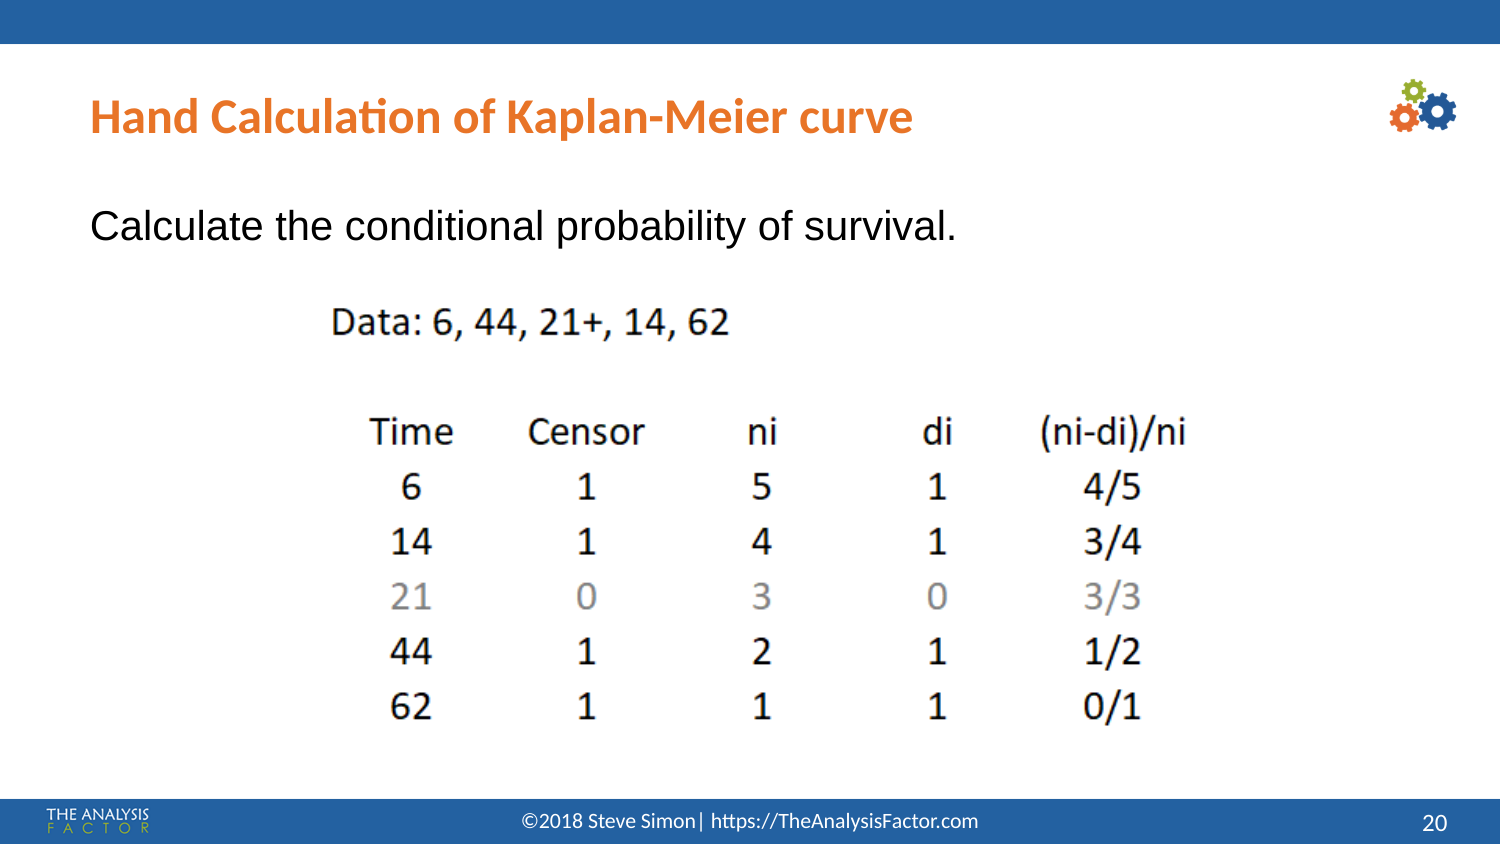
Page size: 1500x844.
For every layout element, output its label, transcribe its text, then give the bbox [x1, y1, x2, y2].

title Hand Calculation of Kaplan-Meier curve [75, 43, 1425, 185]
text_box Calculate the conditional probability of survival. [75, 191, 1450, 257]
footer ©2018 Steve Simon| https://TheAnalysisFactor.com [450, 796, 1050, 842]
slide_number 20 [1112, 798, 1463, 844]
picture [0, 0, 1500, 844]
